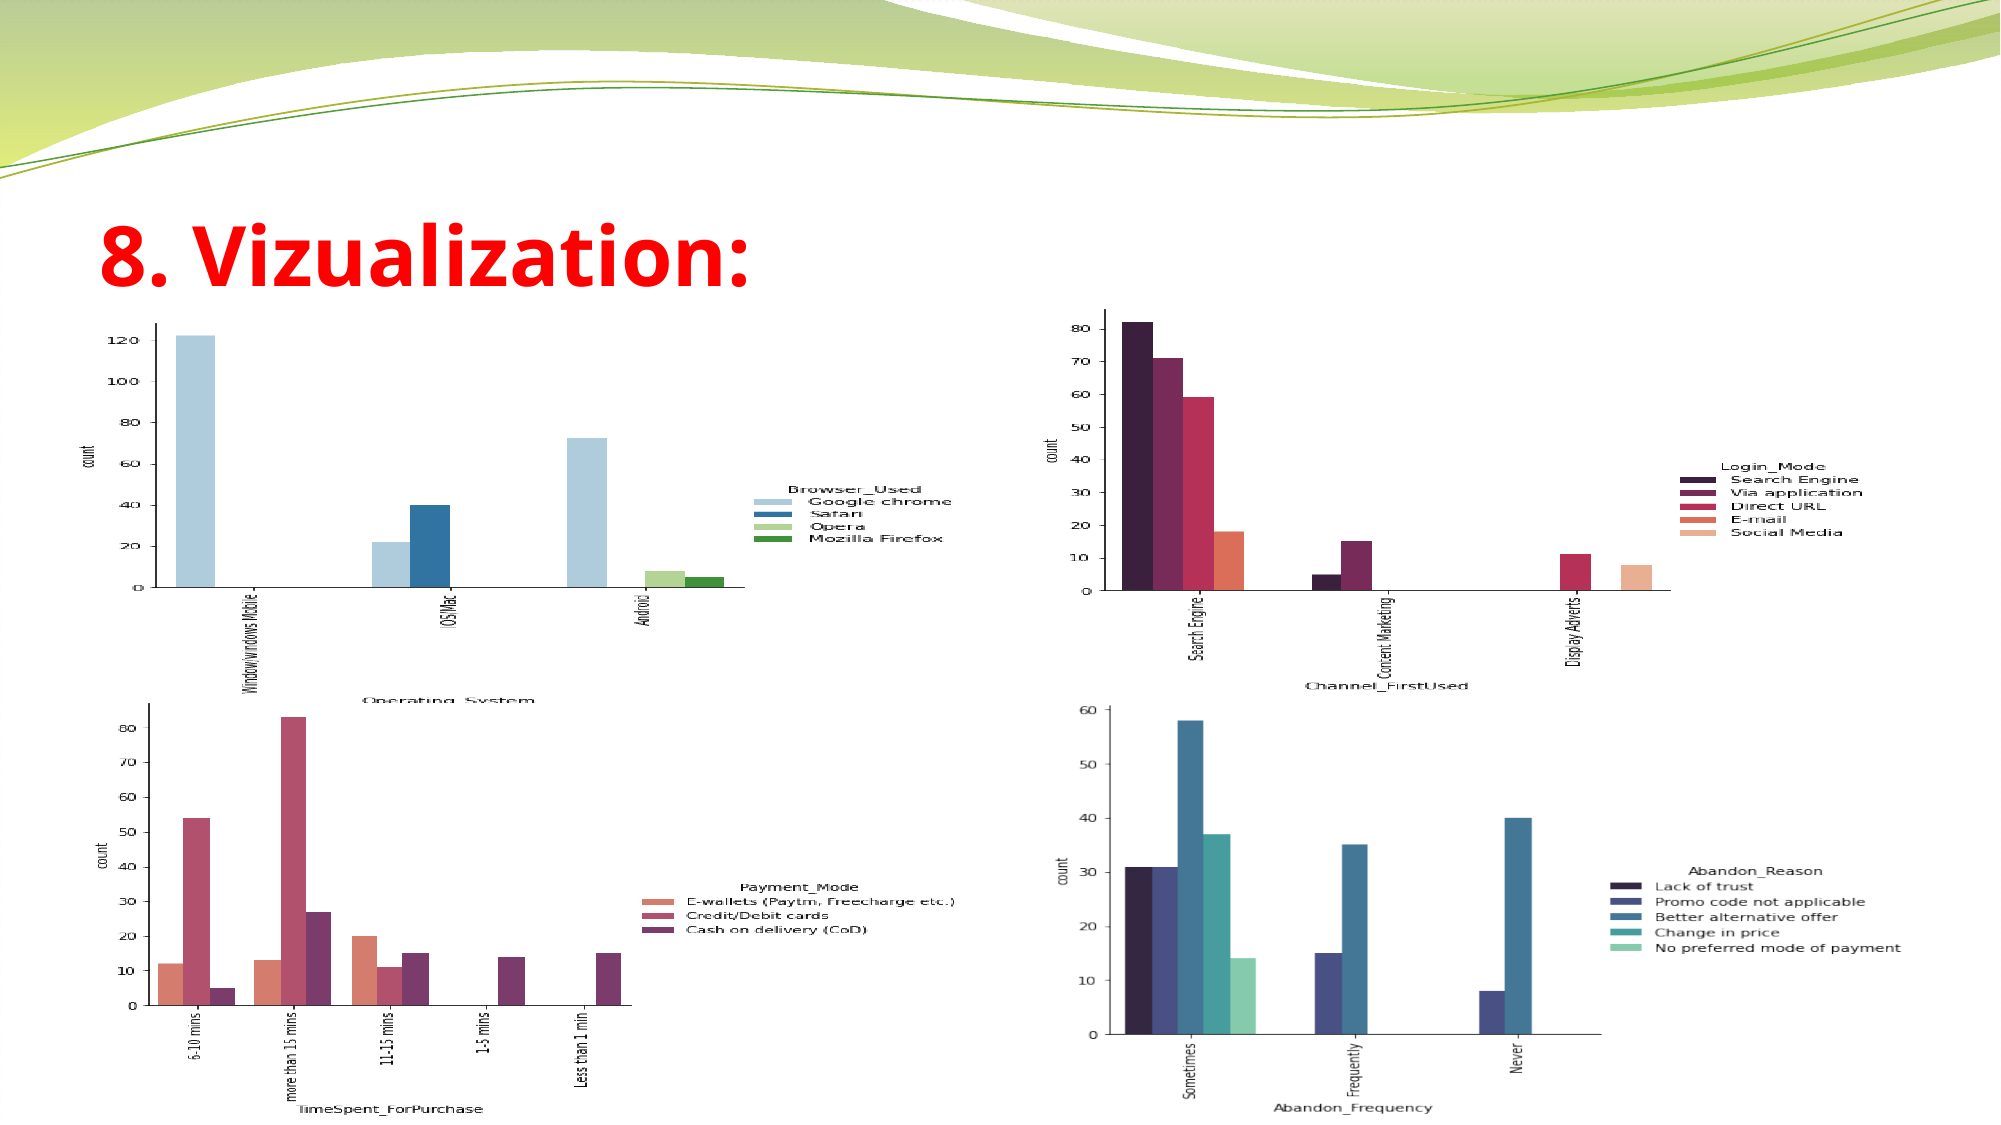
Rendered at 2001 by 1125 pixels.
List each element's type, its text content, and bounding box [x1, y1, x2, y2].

picture [84, 696, 969, 1121]
picture [1044, 698, 1915, 1121]
title 8. Vizualization: [99, 115, 1900, 303]
picture [1031, 302, 1880, 697]
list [66, 317, 969, 711]
